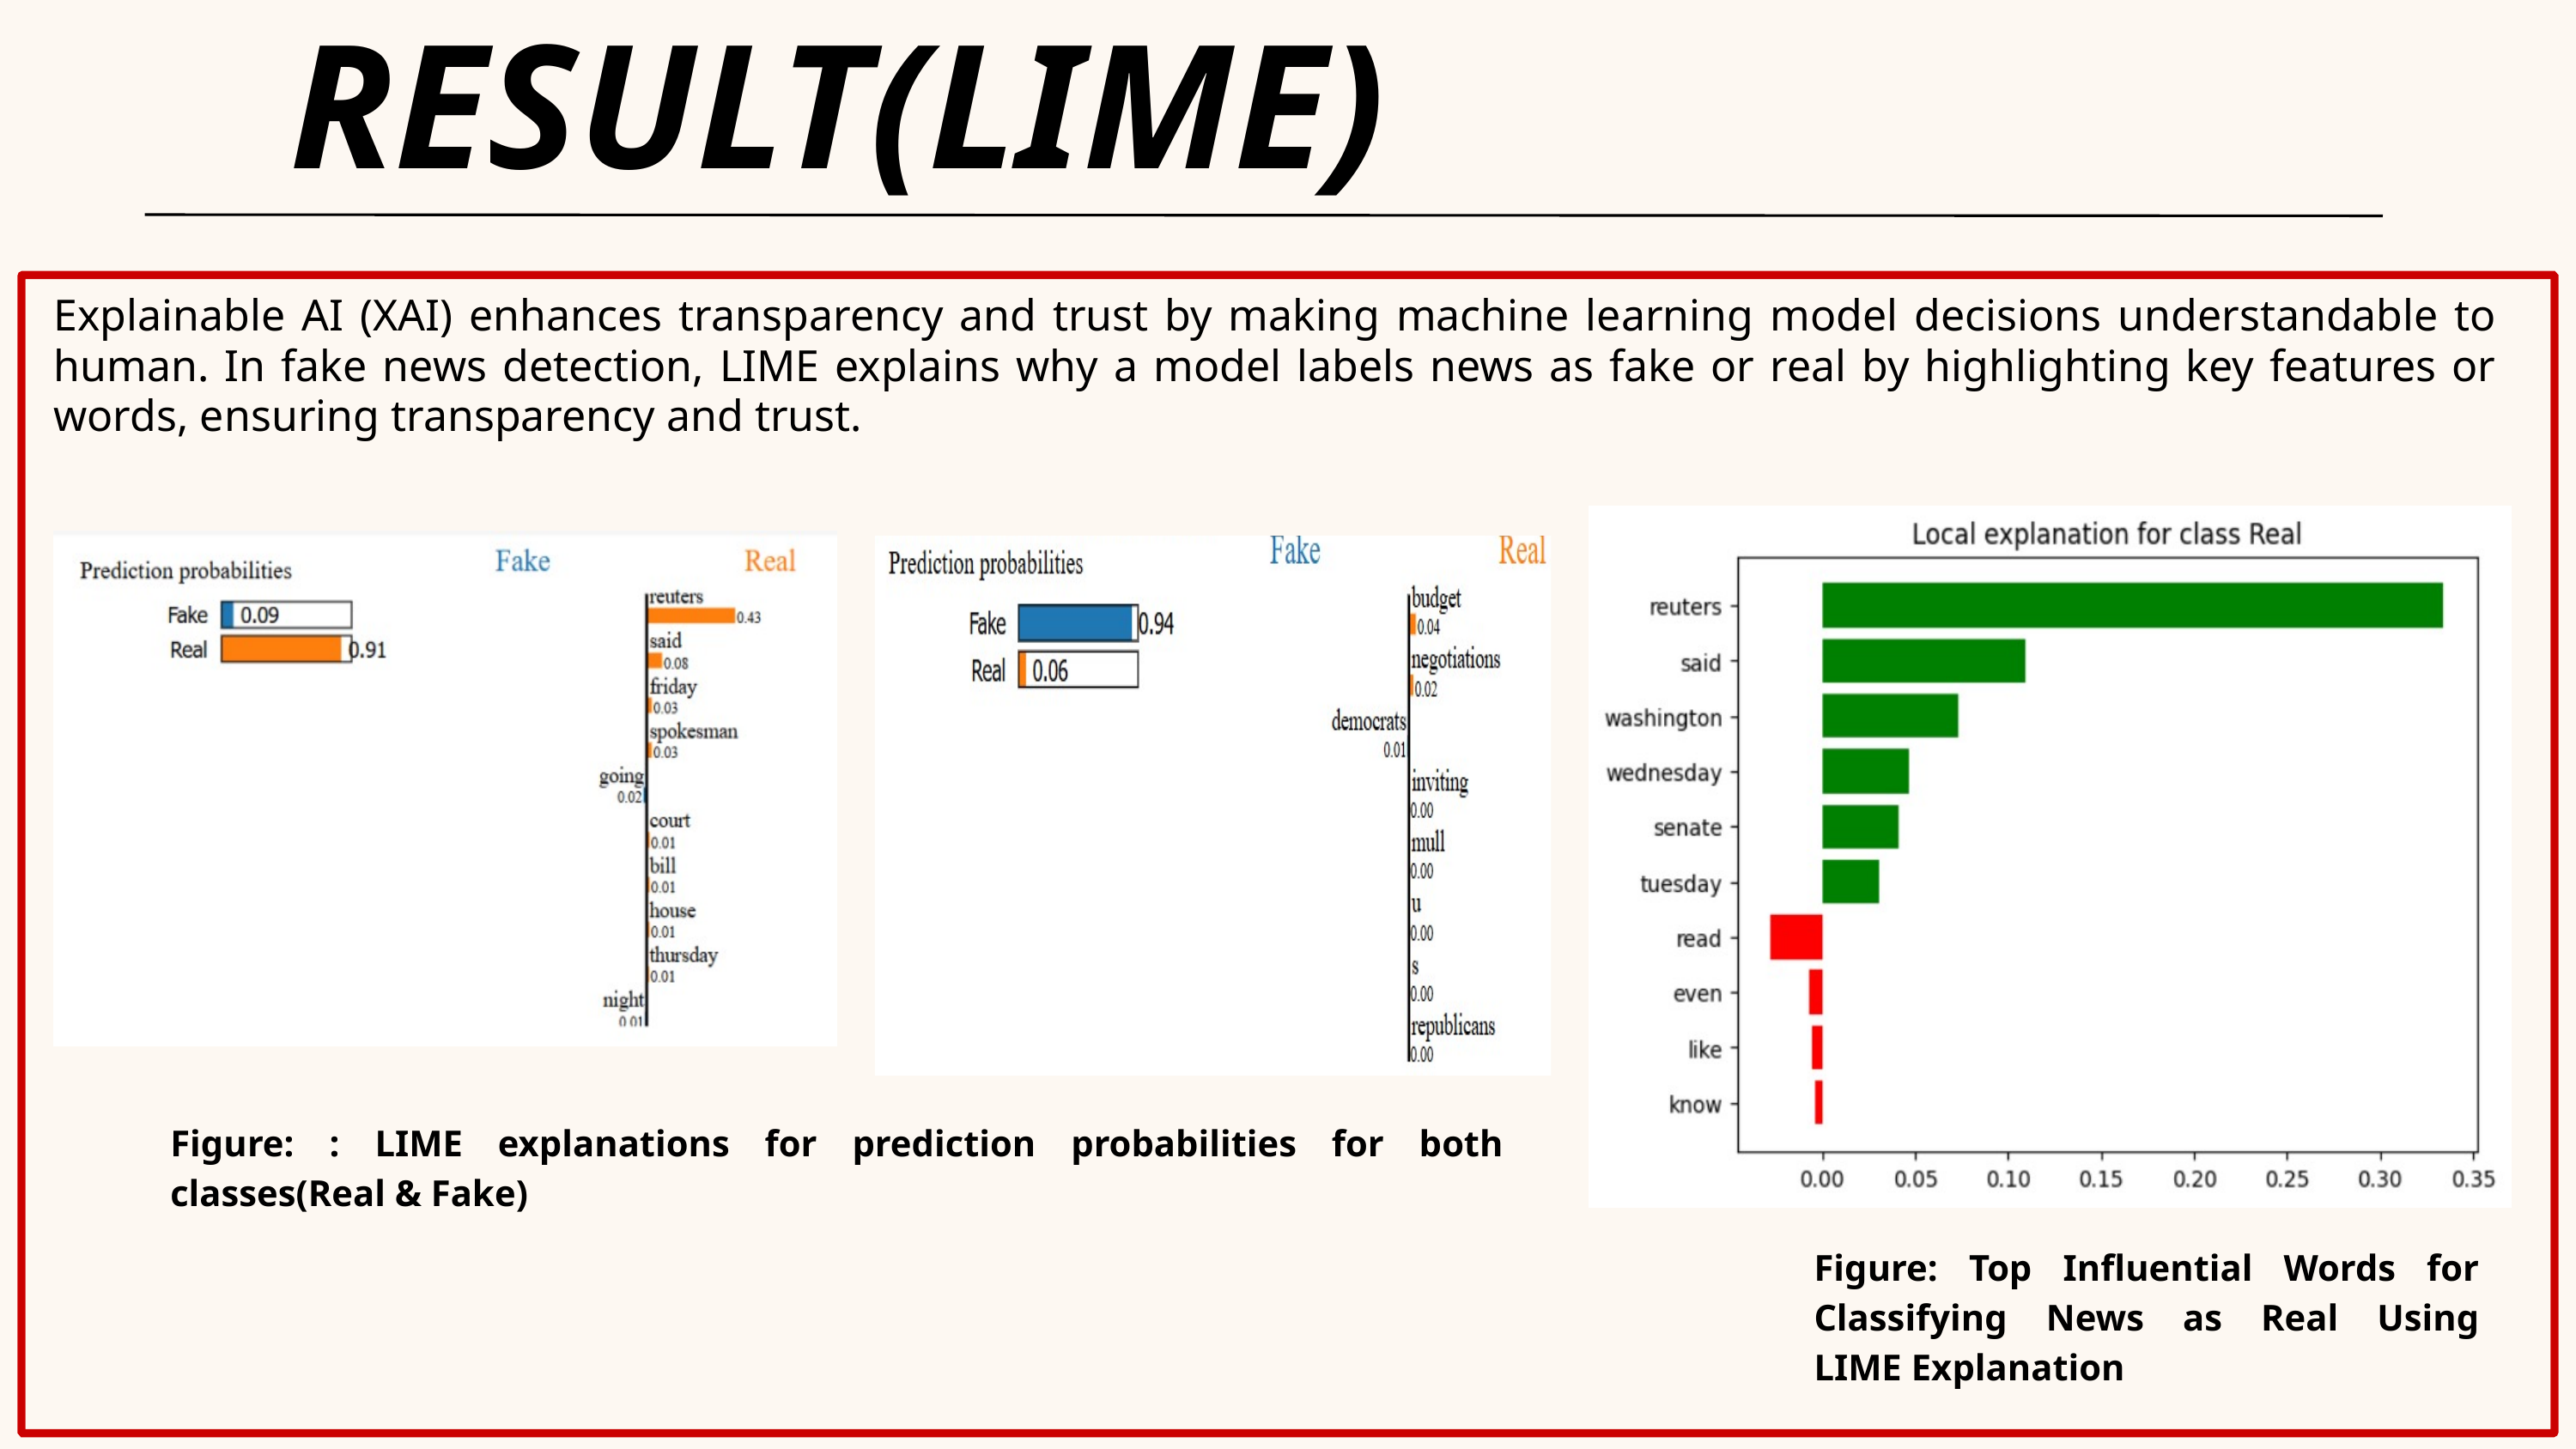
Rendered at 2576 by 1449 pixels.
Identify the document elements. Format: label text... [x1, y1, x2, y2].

text_box RESULT(LIME) [289, 15, 2410, 203]
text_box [21, 275, 2555, 1434]
picture [53, 530, 838, 1046]
picture [1589, 505, 2512, 1208]
picture [874, 535, 1552, 1076]
